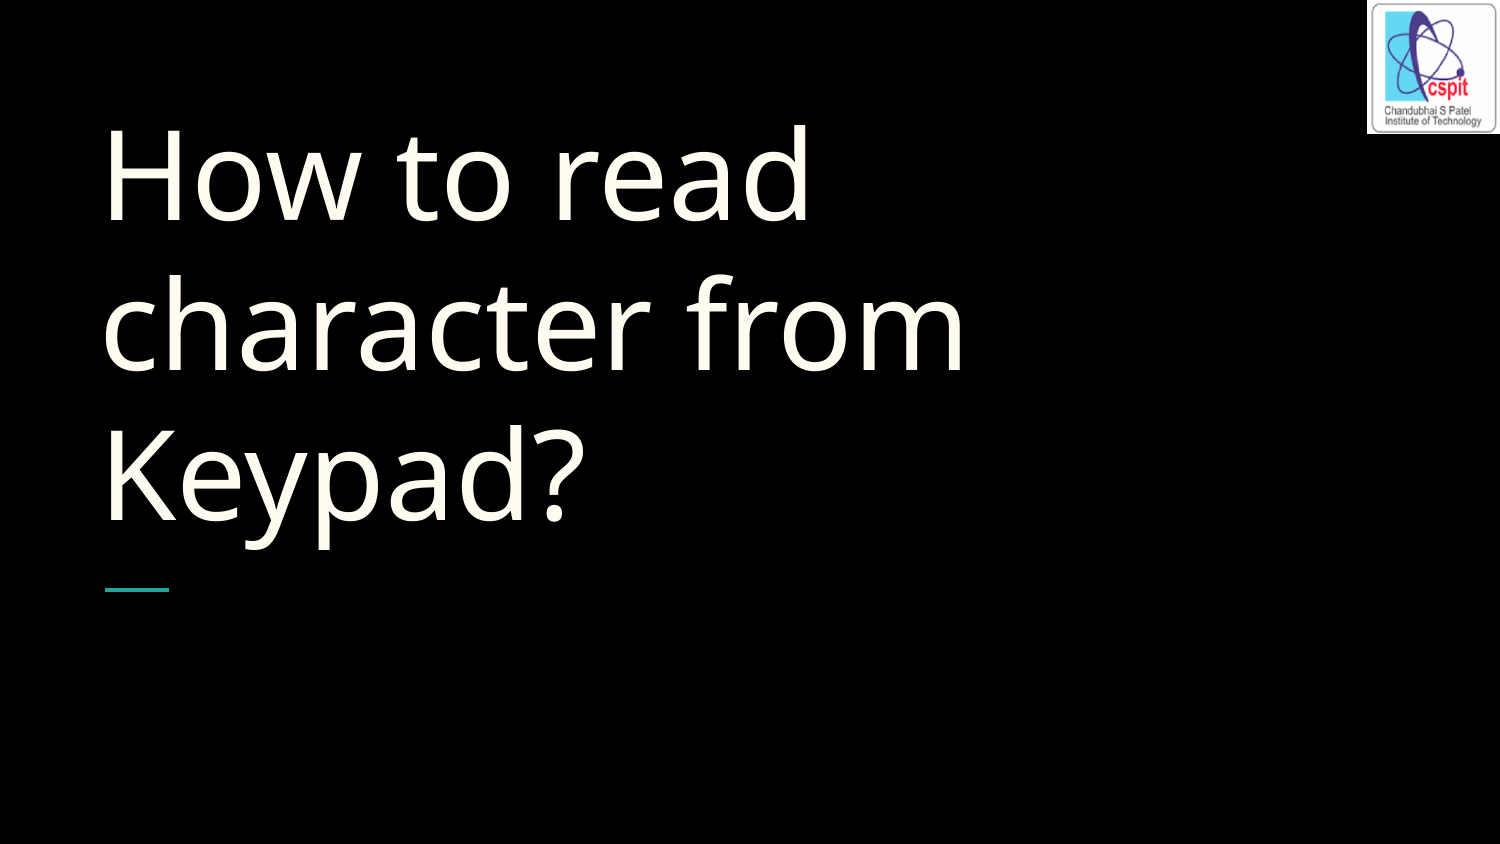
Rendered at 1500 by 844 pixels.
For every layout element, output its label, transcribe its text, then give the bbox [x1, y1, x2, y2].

picture [1366, 0, 1500, 135]
title How to read character from Keypad? [84, 310, 1416, 561]
